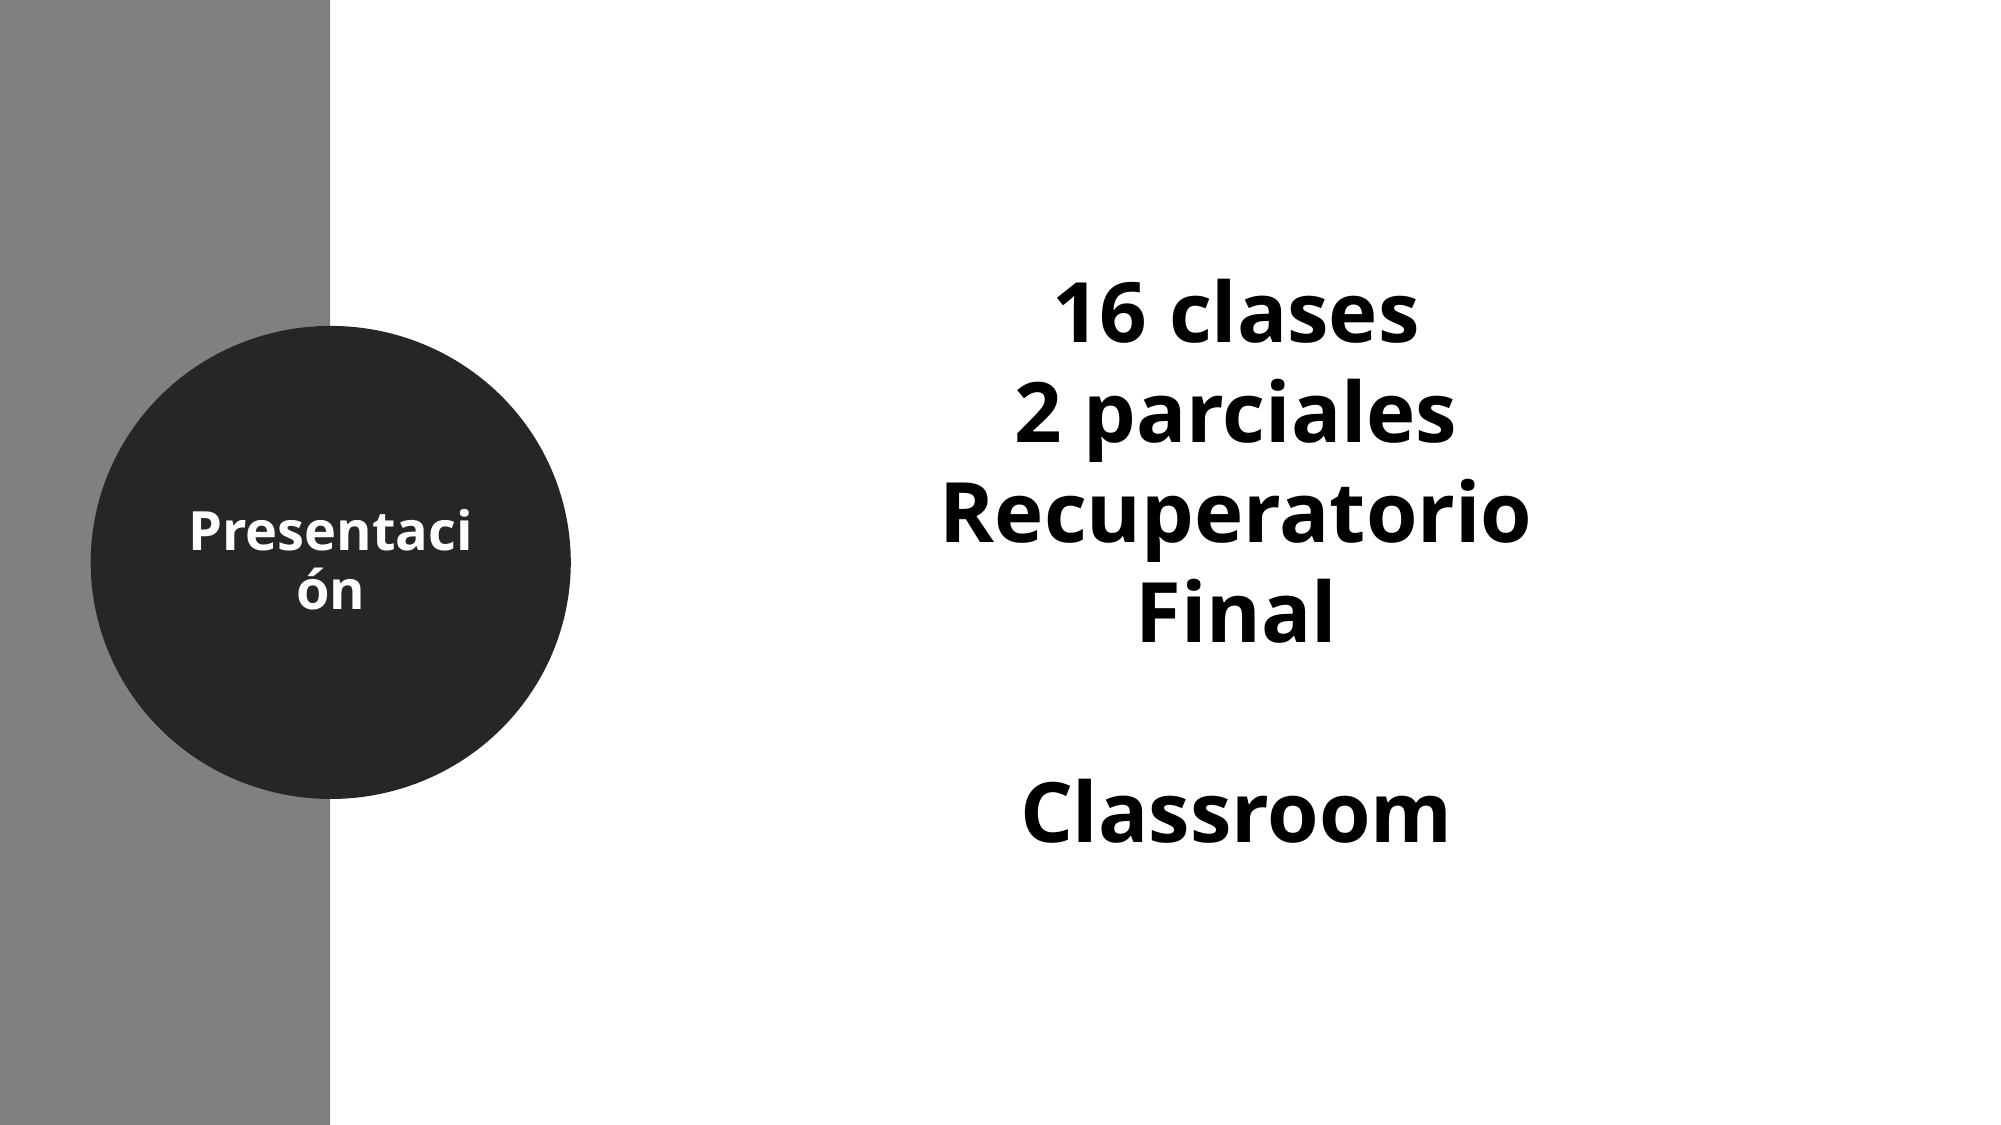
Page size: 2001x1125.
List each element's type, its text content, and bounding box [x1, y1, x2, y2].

text_box [0, 0, 331, 1125]
text_box 16 clases 2 parciales Recuperatorio Final Classroom [739, 251, 1733, 867]
text_box Presentación [105, 340, 557, 785]
